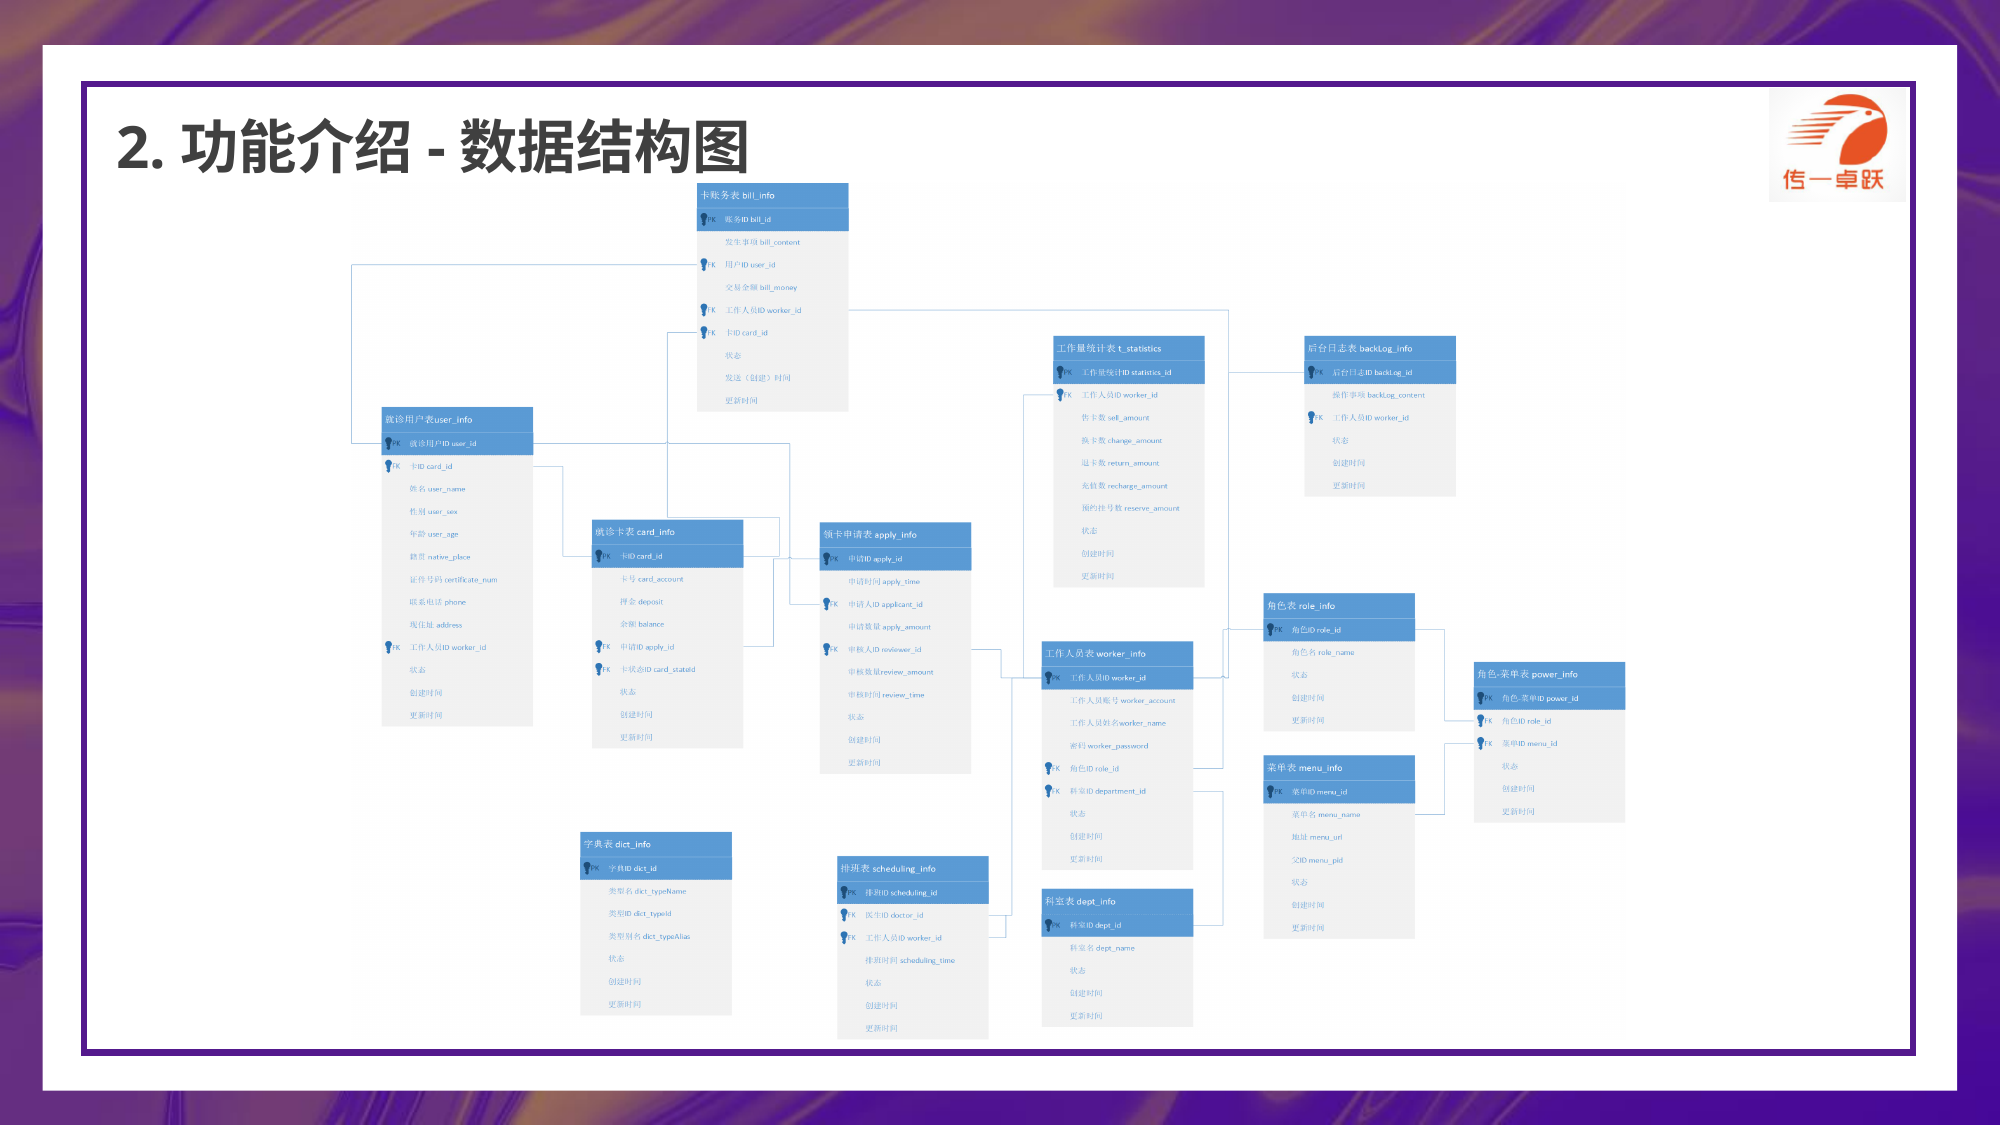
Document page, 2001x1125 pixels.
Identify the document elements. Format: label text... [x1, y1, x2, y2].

text_box 2.功能介绍-数据结构图 [101, 68, 1172, 241]
picture [0, 0, 2000, 1125]
